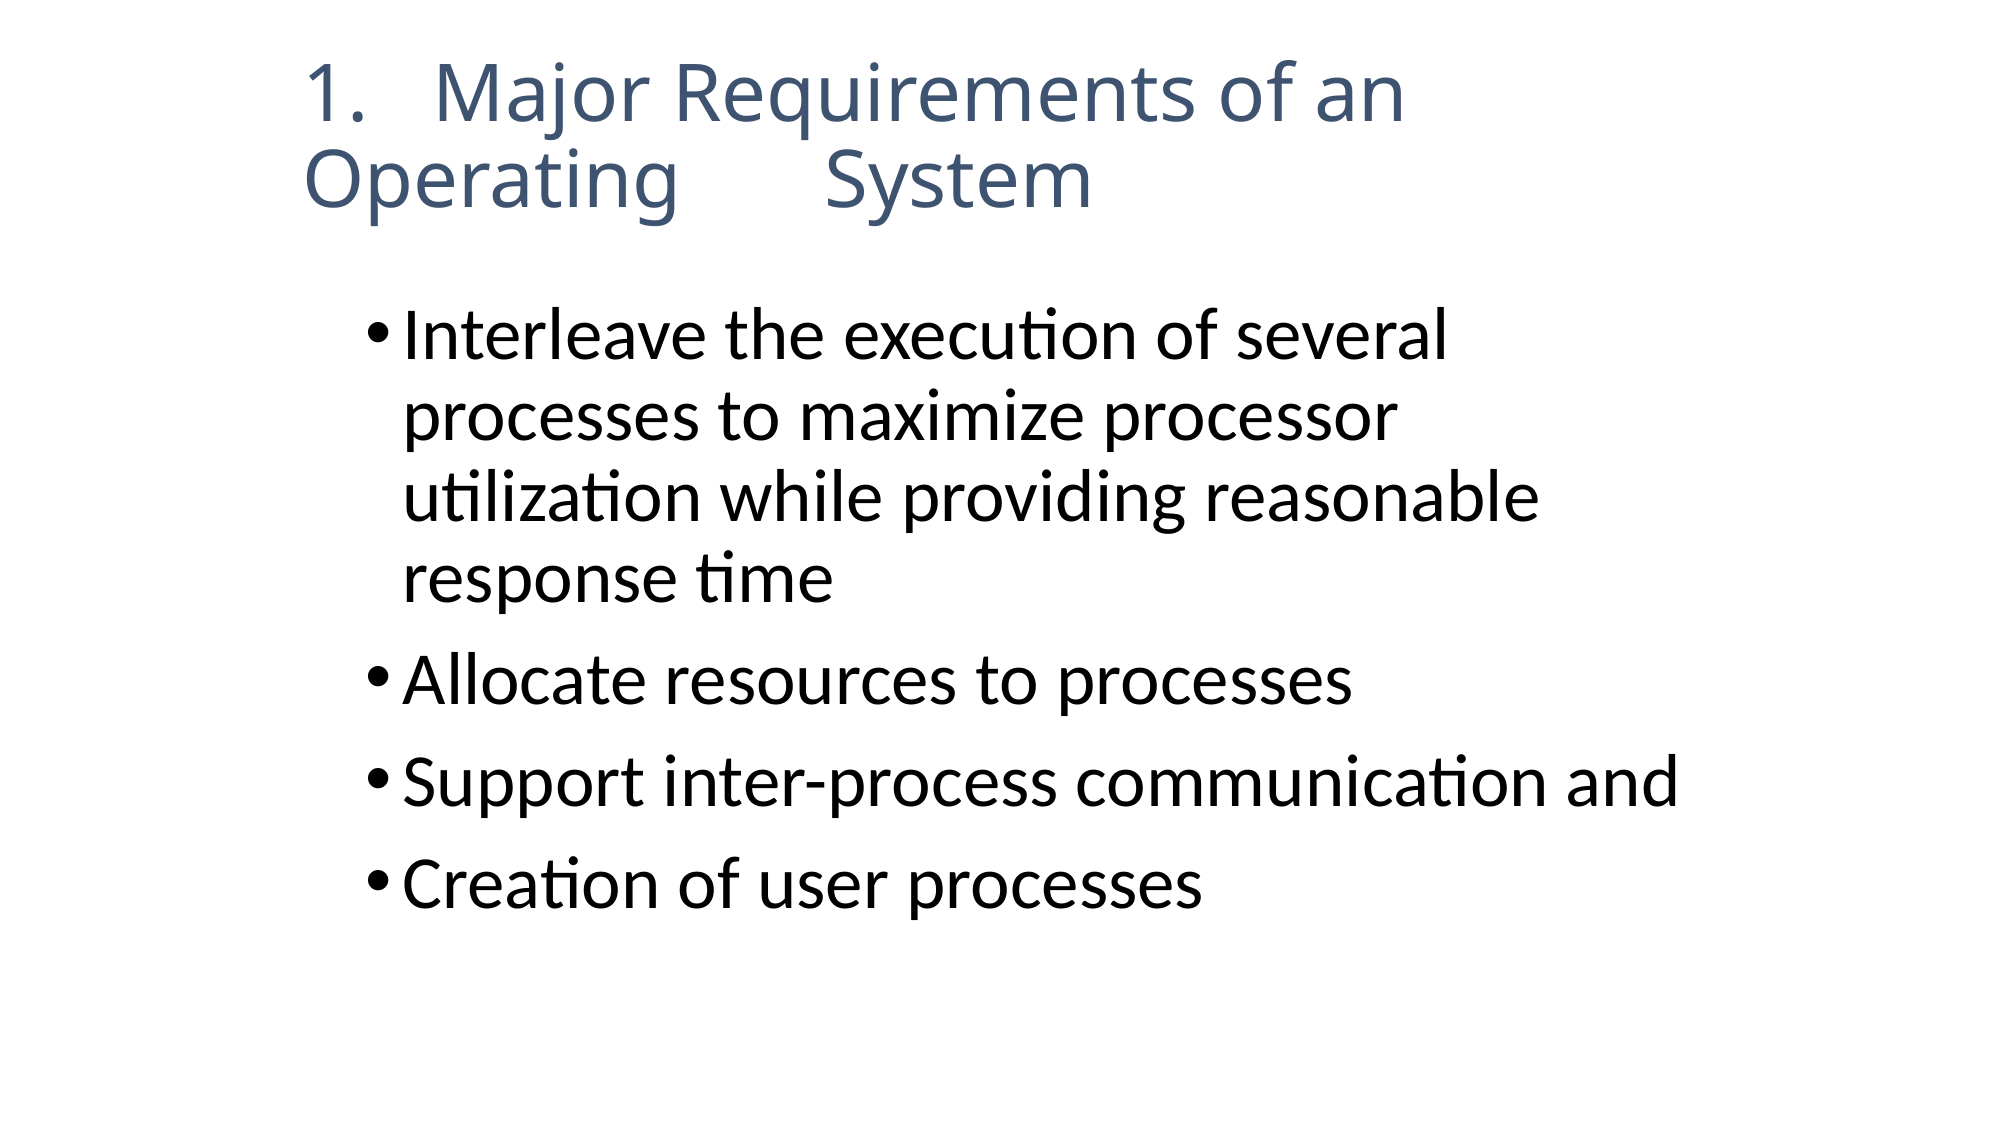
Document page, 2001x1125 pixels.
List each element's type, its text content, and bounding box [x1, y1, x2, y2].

title 1. Major Requirements of an Operating System [287, 45, 1716, 233]
list Interleave the execution of several processes to maximize processor utilization while providing reasonable response time Allocate resources to processes Support inter-process communication and Creation of user processes [350, 287, 1716, 1075]
